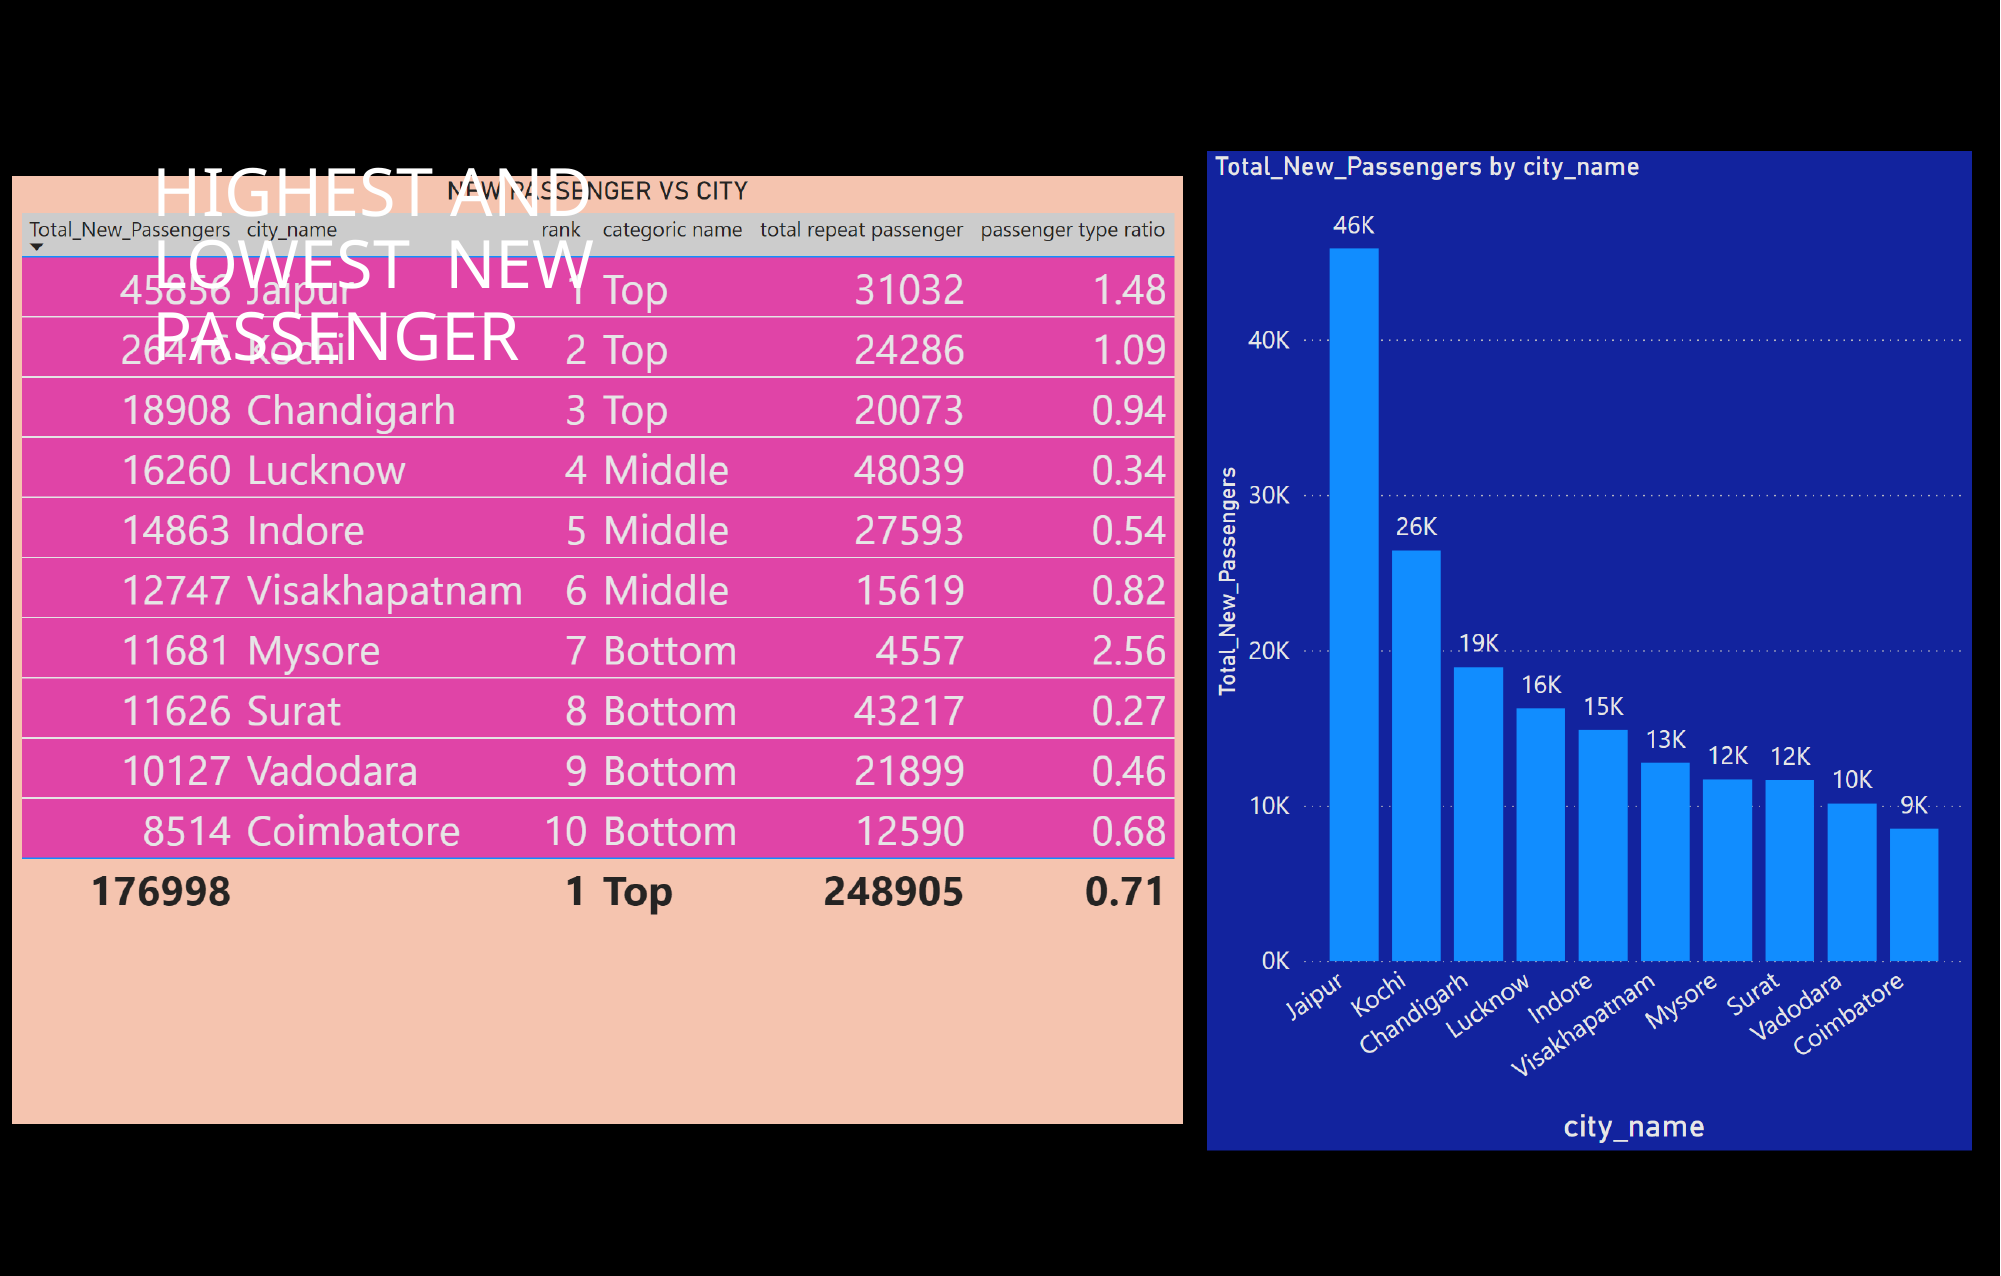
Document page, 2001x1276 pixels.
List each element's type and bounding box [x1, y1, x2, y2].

picture [12, 75, 1985, 1201]
